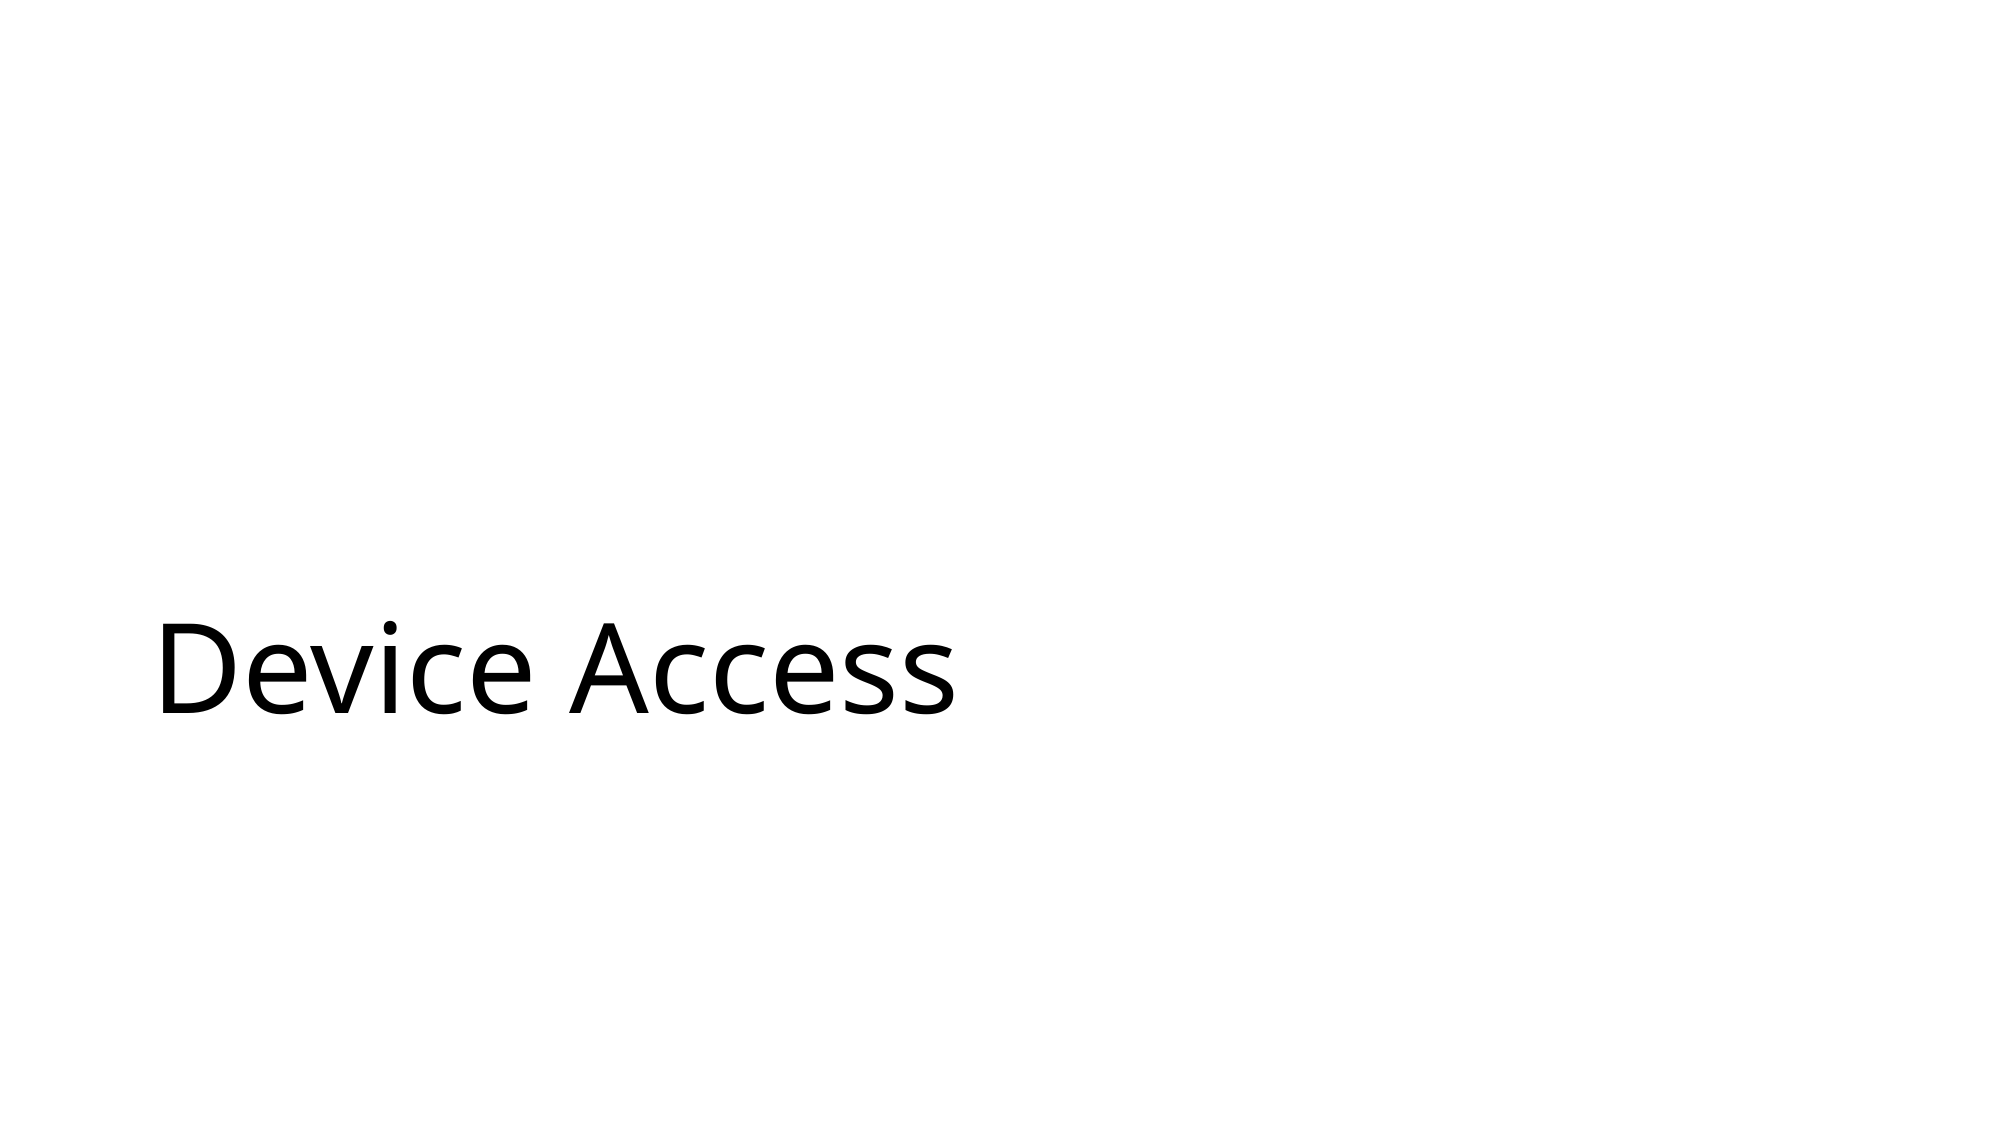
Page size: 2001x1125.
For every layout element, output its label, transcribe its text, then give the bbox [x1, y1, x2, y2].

title Device Access [136, 280, 1862, 749]
